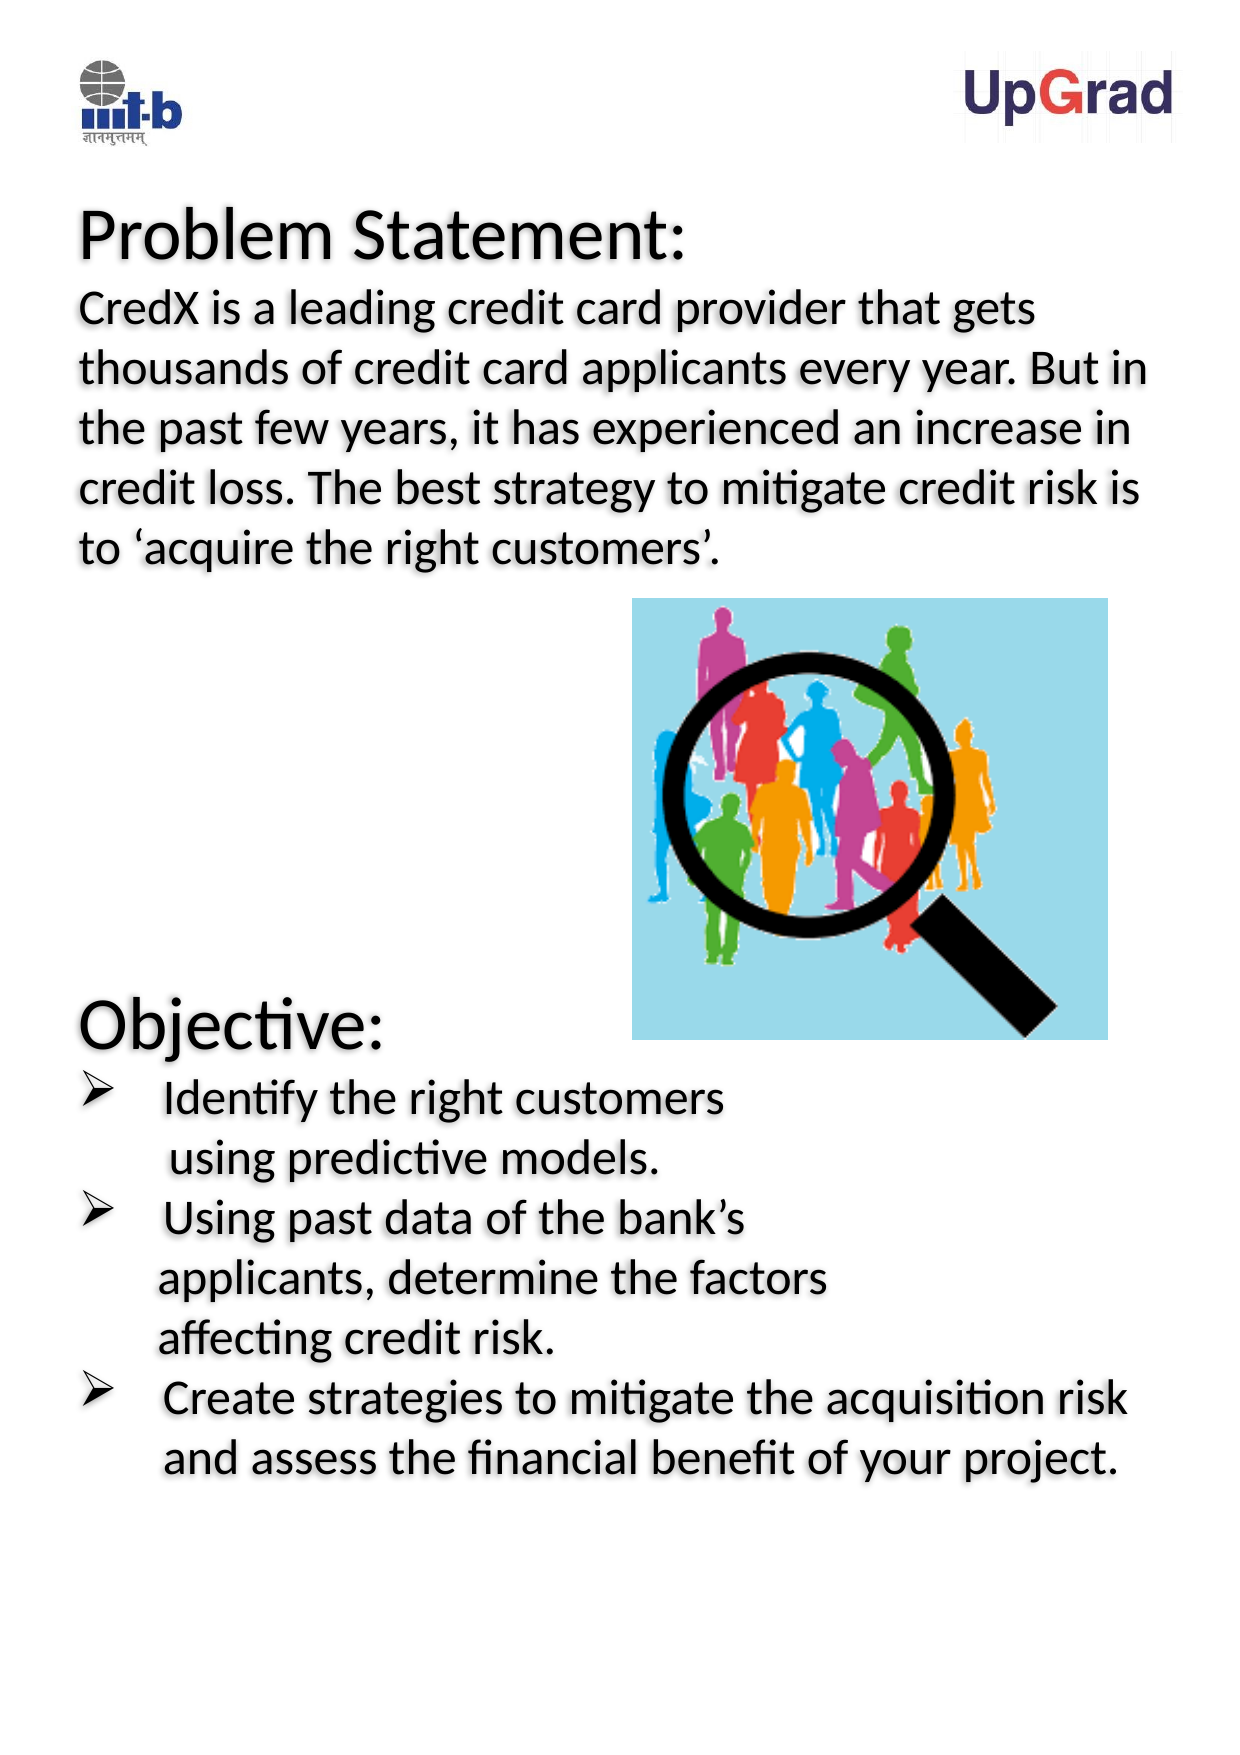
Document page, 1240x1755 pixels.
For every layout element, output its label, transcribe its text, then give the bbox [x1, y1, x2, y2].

picture [632, 598, 1108, 1040]
text_box Problem Statement: CredX is a leading credit card provider that gets thousands of credit card applicants every year. But in the past few years, it has experienced an increase in credit loss. The best strategy to mitigate credit risk is to ‘acquire the right customers’. Objective: Identify the right customers using predictive models. Using past data of the bank’s applicants, determine the factors affecting credit risk. Create strategies to mitigate the acquisition risk and assess the financial benefit of your project. [63, 176, 1202, 1703]
picture [71, 57, 193, 147]
picture [953, 51, 1183, 143]
